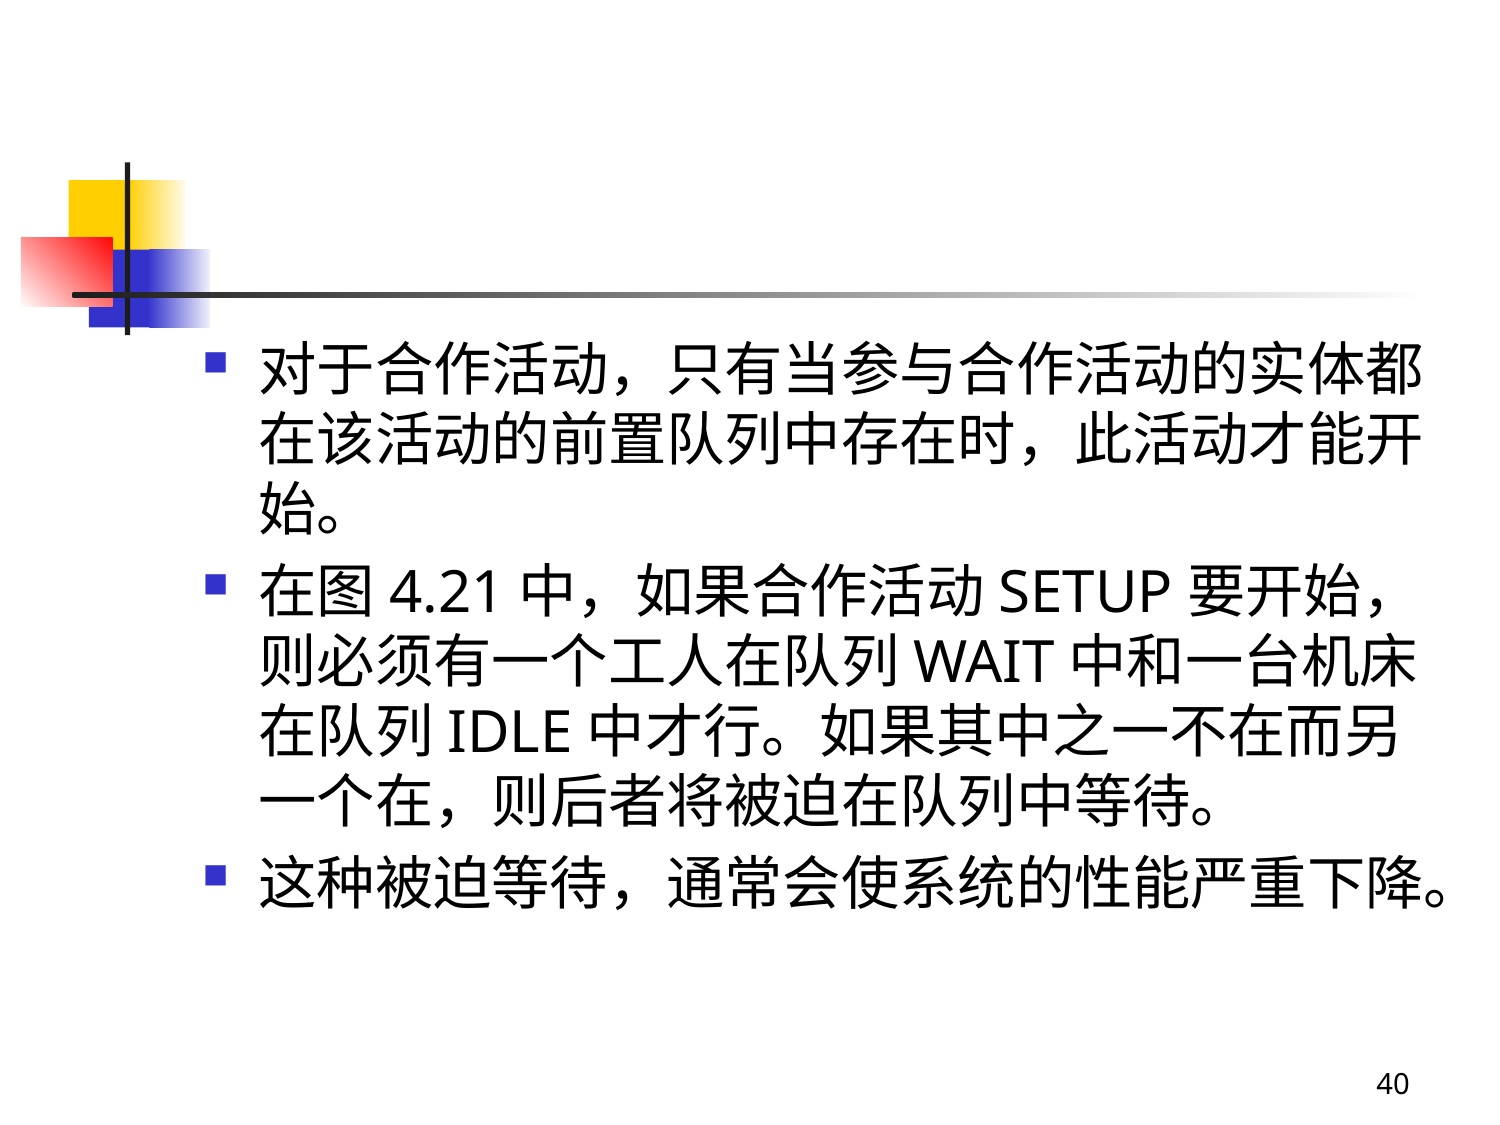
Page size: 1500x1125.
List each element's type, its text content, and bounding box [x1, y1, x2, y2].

list 对于合作活动，只有当参与合作活动的实体都在该活动的前置队列中存在时，此活动才能开始。 在图4.21中，如果合作活动SETUP要开始，则必须有一个工人在队列WAIT中和一台机床在队列IDLE中才行。如果其中之一不在而另一个在，则后者将被迫在队列中等待。 这种被迫等待，通常会使系统的性能严重下降。 [187, 324, 1463, 1000]
slide_number 40 [1112, 1037, 1425, 1113]
